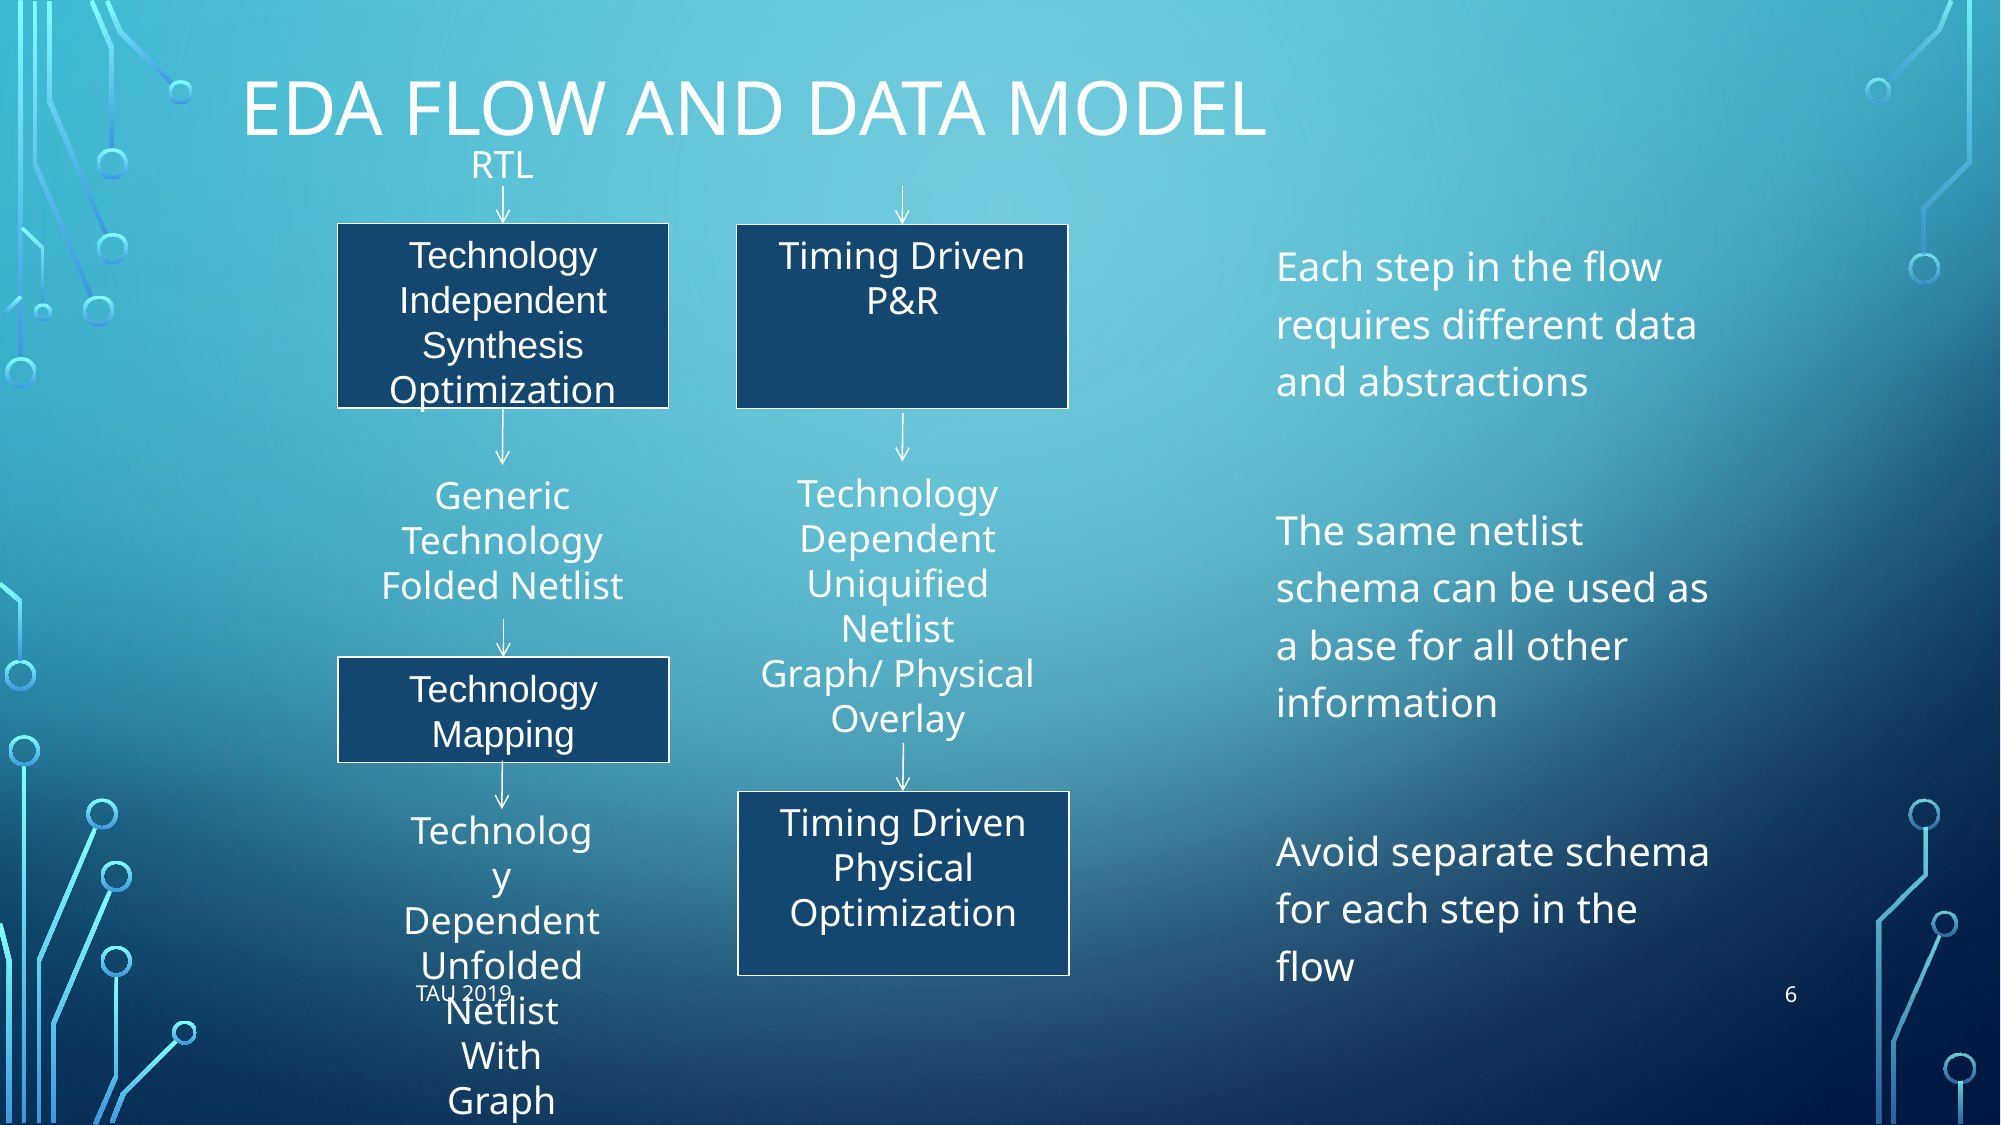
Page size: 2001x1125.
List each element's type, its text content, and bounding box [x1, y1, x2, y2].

title EDA Flow and data model [225, 48, 1851, 174]
text_box Generic Technology Folded Netlist [362, 464, 643, 615]
text_box Technology Independent Synthesis Optimization [337, 223, 669, 409]
text_box Technology Dependent Uniquified Netlist Graph/ Physical Overlay [737, 462, 1058, 747]
list Each step in the flow requires different data and abstractions The same netlist schema can be used as a base for all other information Avoid separate schema for each step in the flow [1260, 224, 1728, 999]
text_box Timing Driven P&R [736, 224, 1068, 409]
text_box RTL [455, 133, 576, 239]
text_box Timing Driven Physical Optimization [737, 791, 1070, 976]
text_box Technology Mapping [337, 657, 669, 763]
slide_number 6 [1685, 965, 1813, 1025]
text_box Technology Dependent Unfolded Netlist With Graph Overlay [387, 799, 616, 1125]
footer Tau 2019 [616, 962, 1425, 1023]
